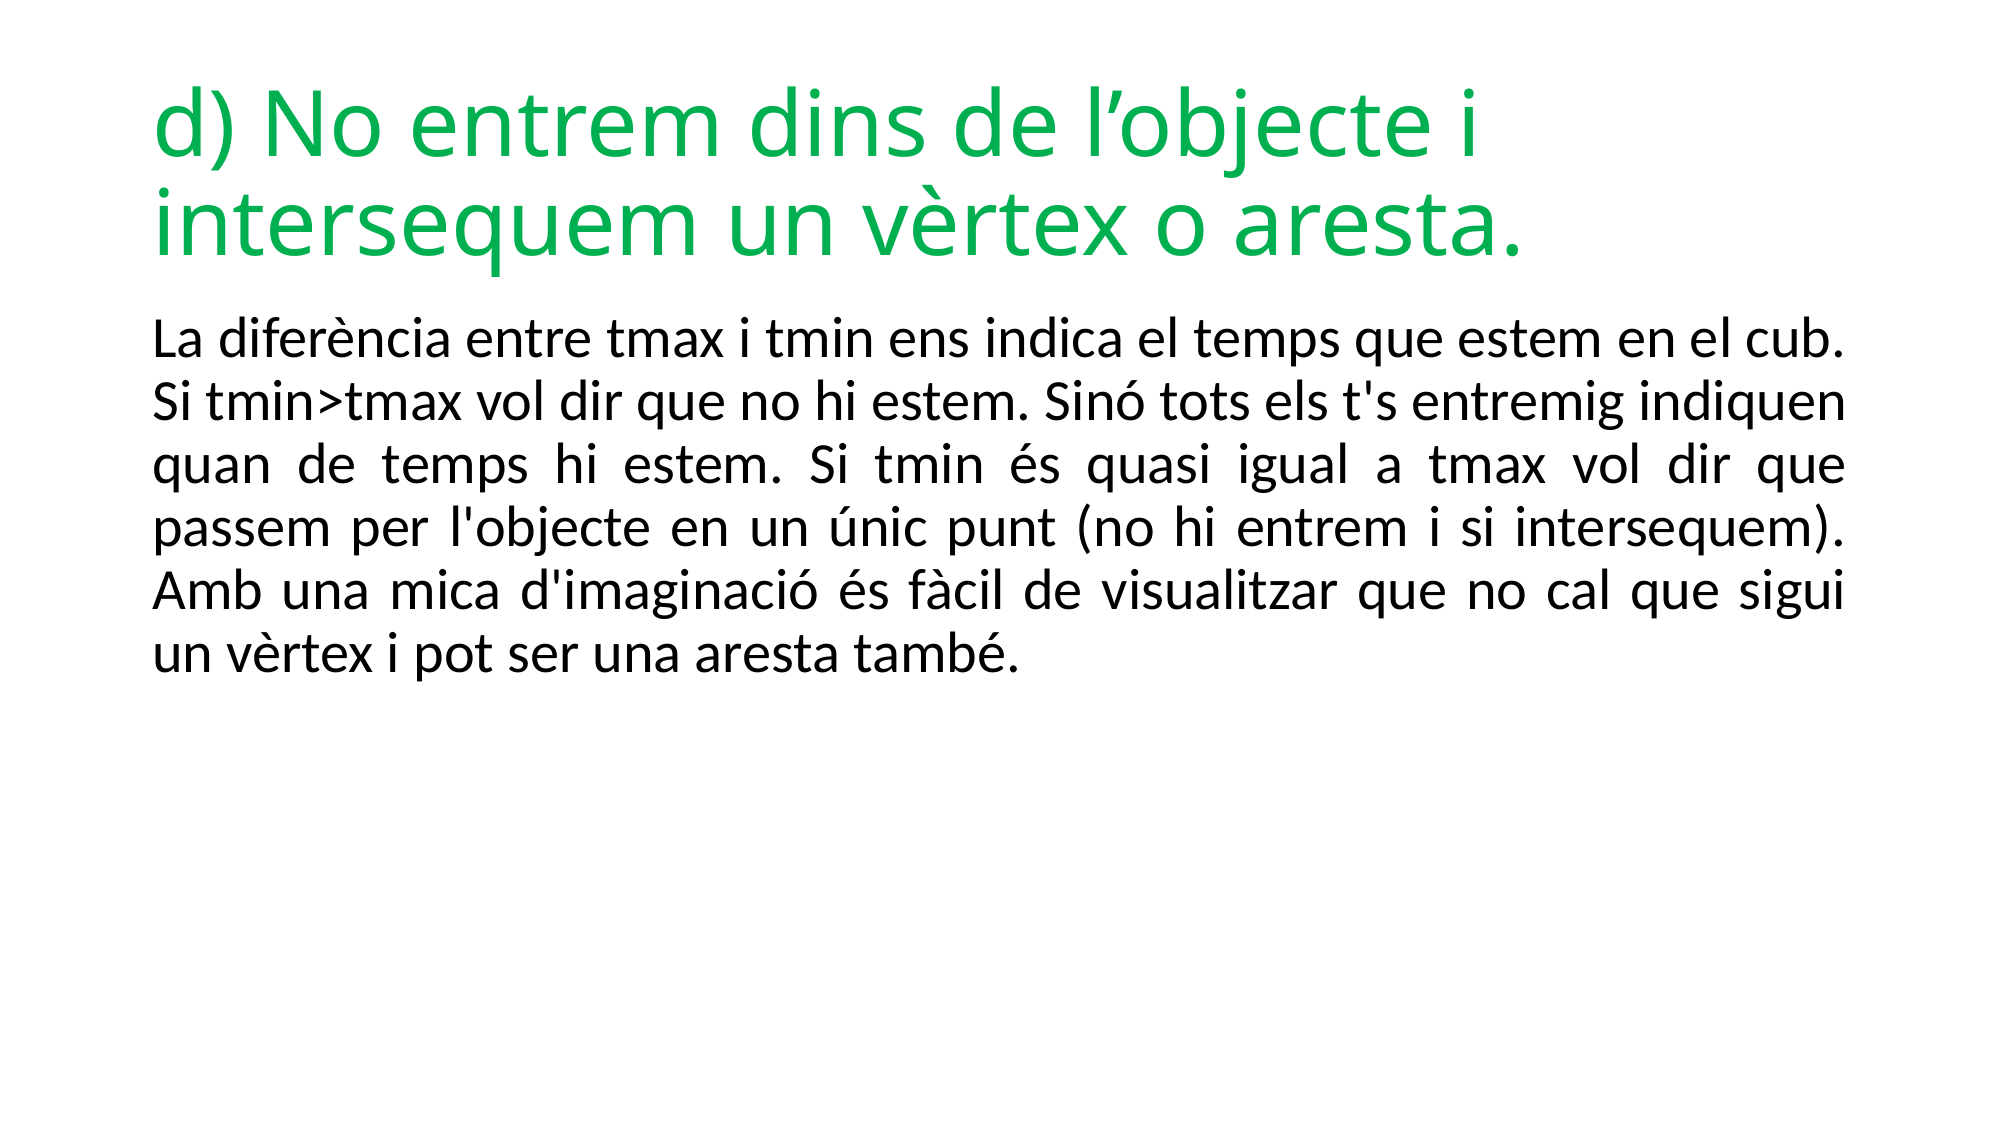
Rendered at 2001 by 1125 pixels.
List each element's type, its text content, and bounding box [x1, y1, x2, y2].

list La diferència entre tmax i tmin ens indica el temps que estem en el cub. Si tmin>tmax vol dir que no hi estem. Sinó tots els t's entremig indiquen quan de temps hi estem. Si tmin és quasi igual a tmax vol dir que passem per l'objecte en un únic punt (no hi entrem i si intersequem). Amb una mica d'imaginació és fàcil de visualitzar que no cal que sigui un vèrtex i pot ser una aresta també. [137, 299, 1863, 1014]
title d) No entrem dins de l’objecte i intersequem un vèrtex o aresta. [137, 67, 1863, 286]
